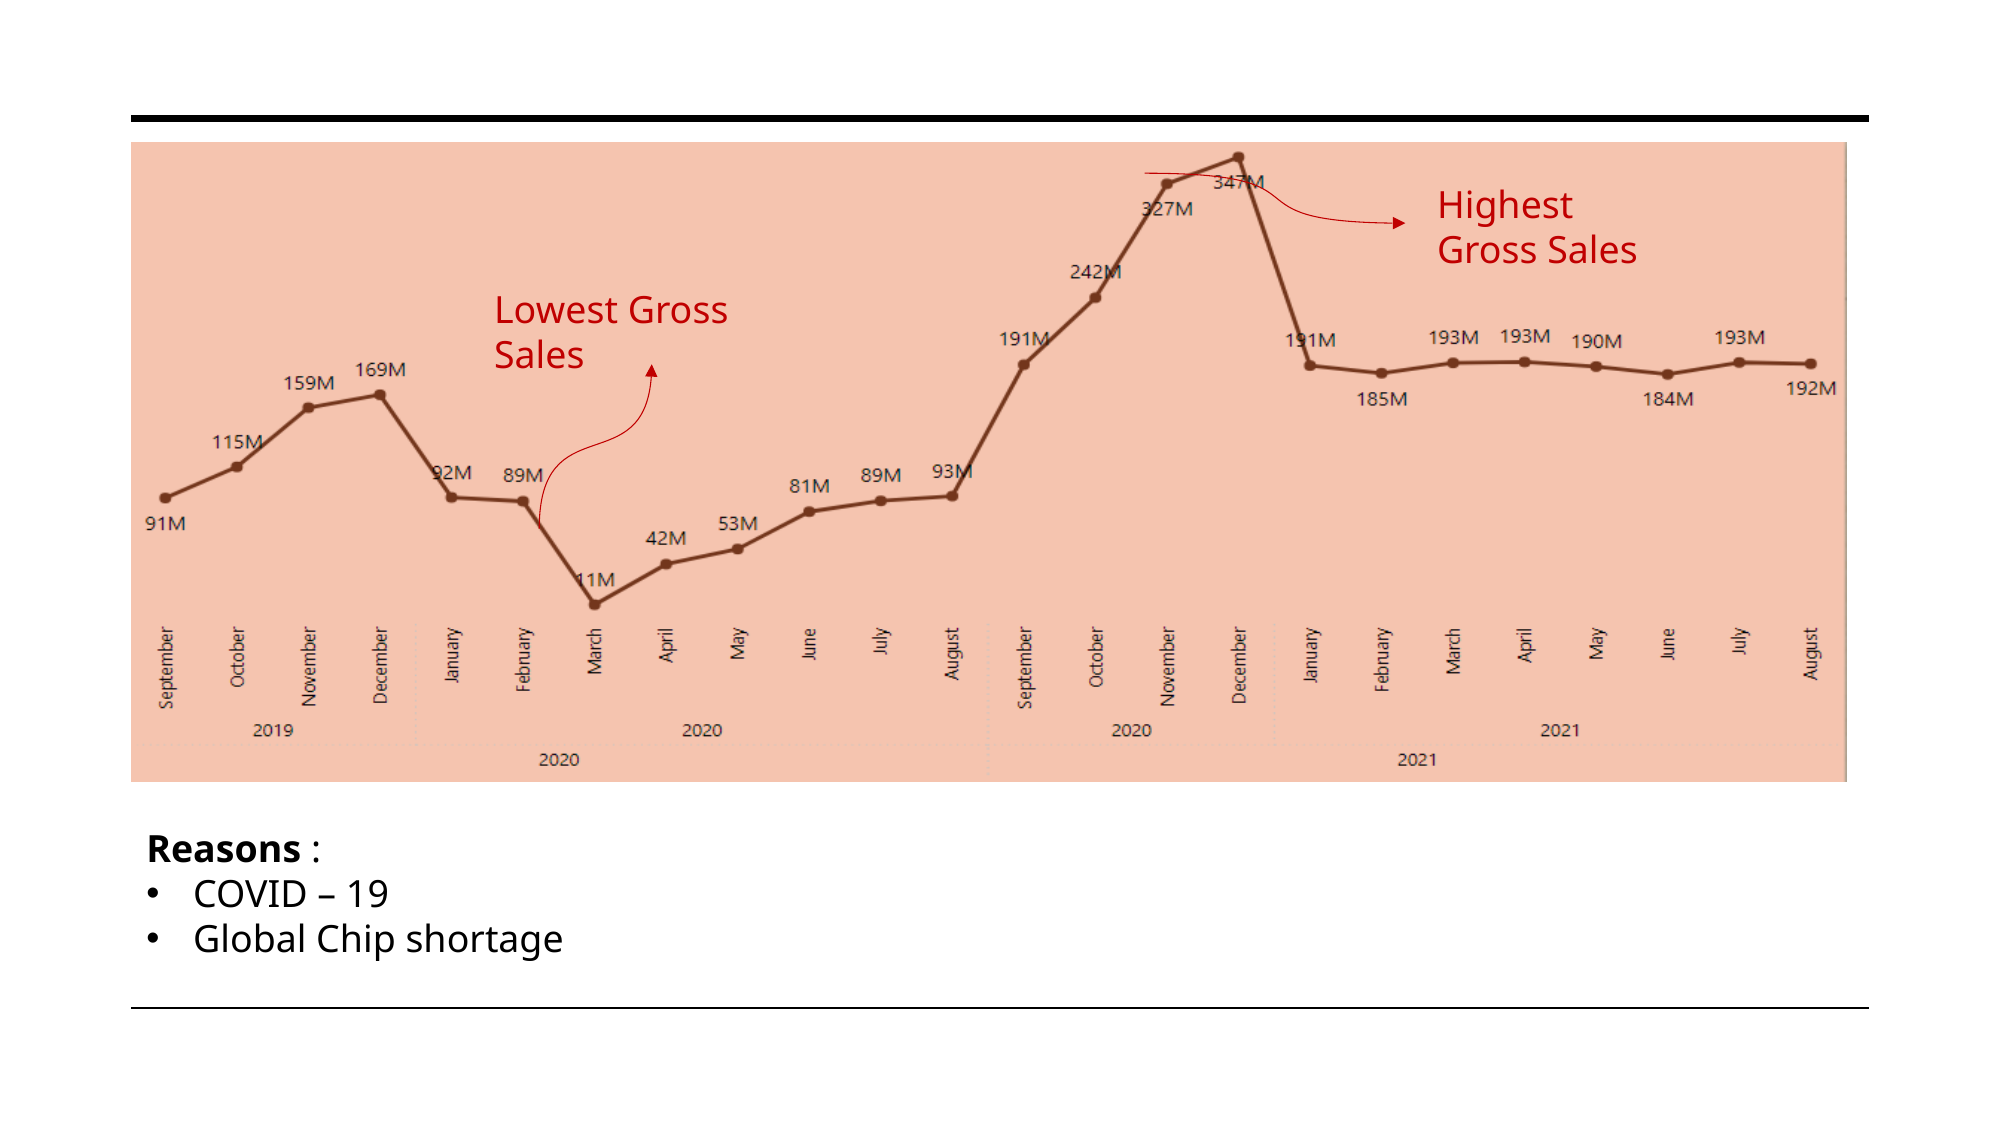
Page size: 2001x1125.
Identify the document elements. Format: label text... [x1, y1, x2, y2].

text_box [1144, 173, 1406, 224]
text_box Reasons : COVID – 19 Global Chip shortage [131, 817, 886, 967]
picture [131, 142, 1847, 782]
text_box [513, 390, 678, 503]
